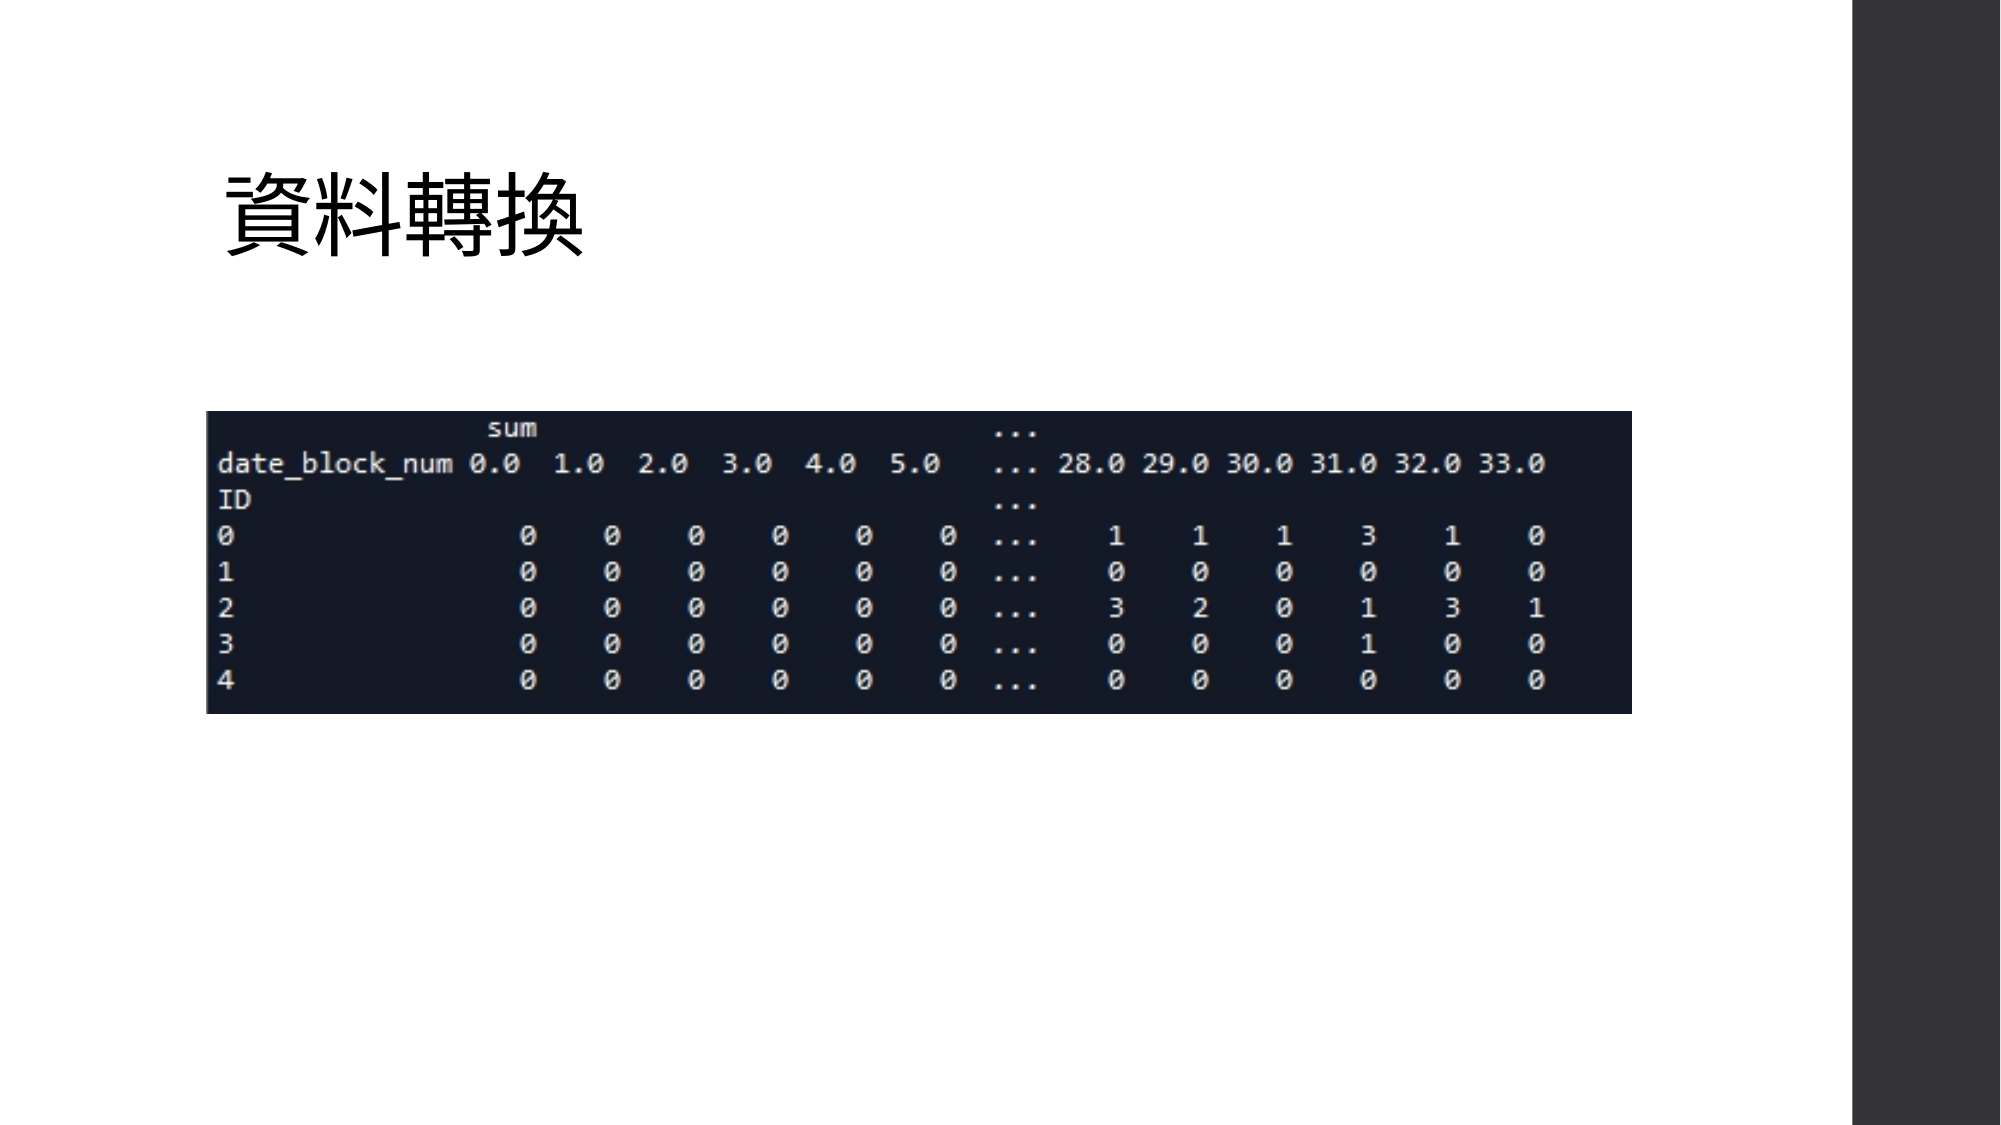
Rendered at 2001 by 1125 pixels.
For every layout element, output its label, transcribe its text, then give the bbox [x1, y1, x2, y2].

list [206, 411, 1632, 714]
title 資料轉換 [206, 60, 1797, 278]
